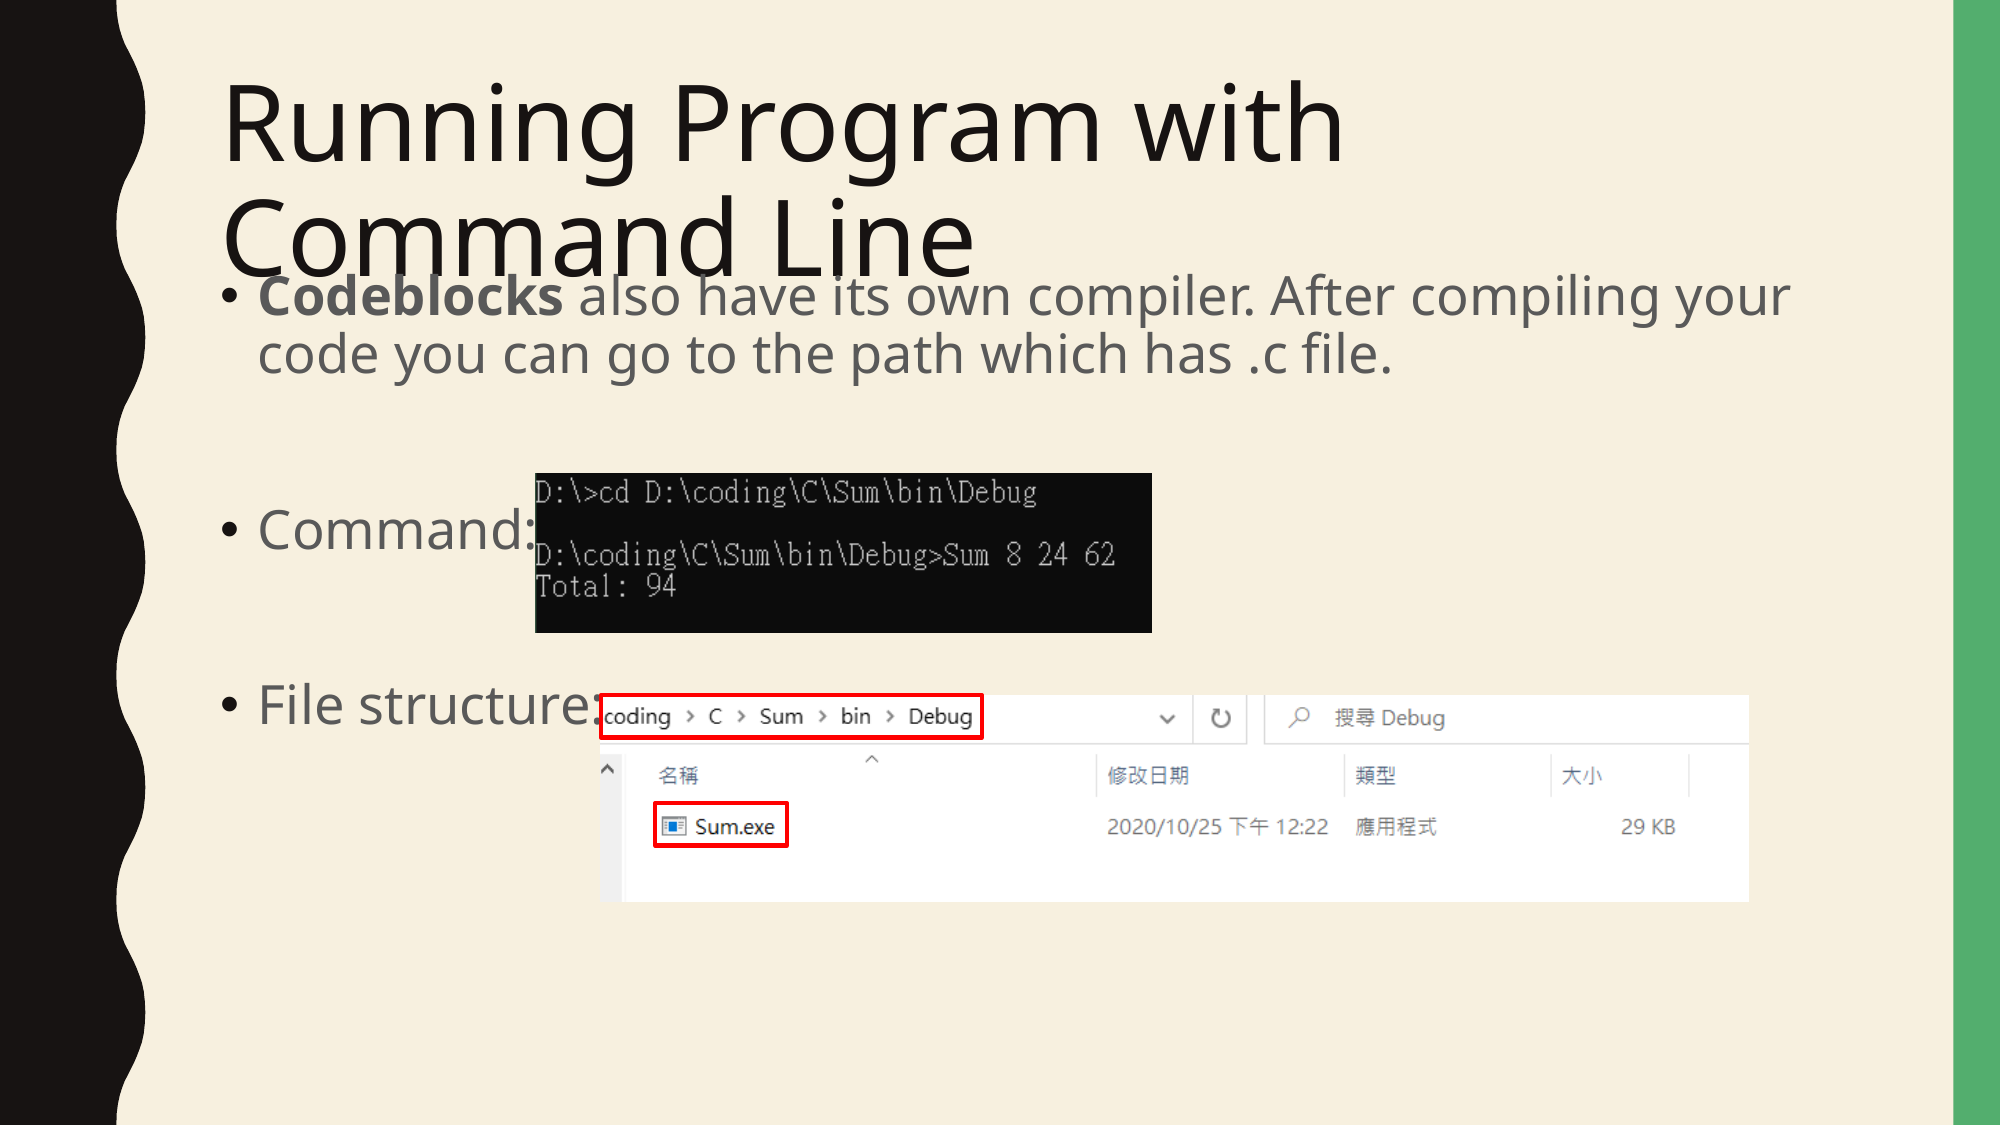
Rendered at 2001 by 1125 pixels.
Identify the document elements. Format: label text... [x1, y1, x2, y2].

title Running Program with Command Line [205, 62, 1875, 261]
picture [535, 473, 1152, 633]
list Codeblocks also have its own compiler. After compiling your code you can go to the path which has .c file. Command: File structure: [205, 261, 1875, 1054]
picture [600, 694, 1750, 902]
